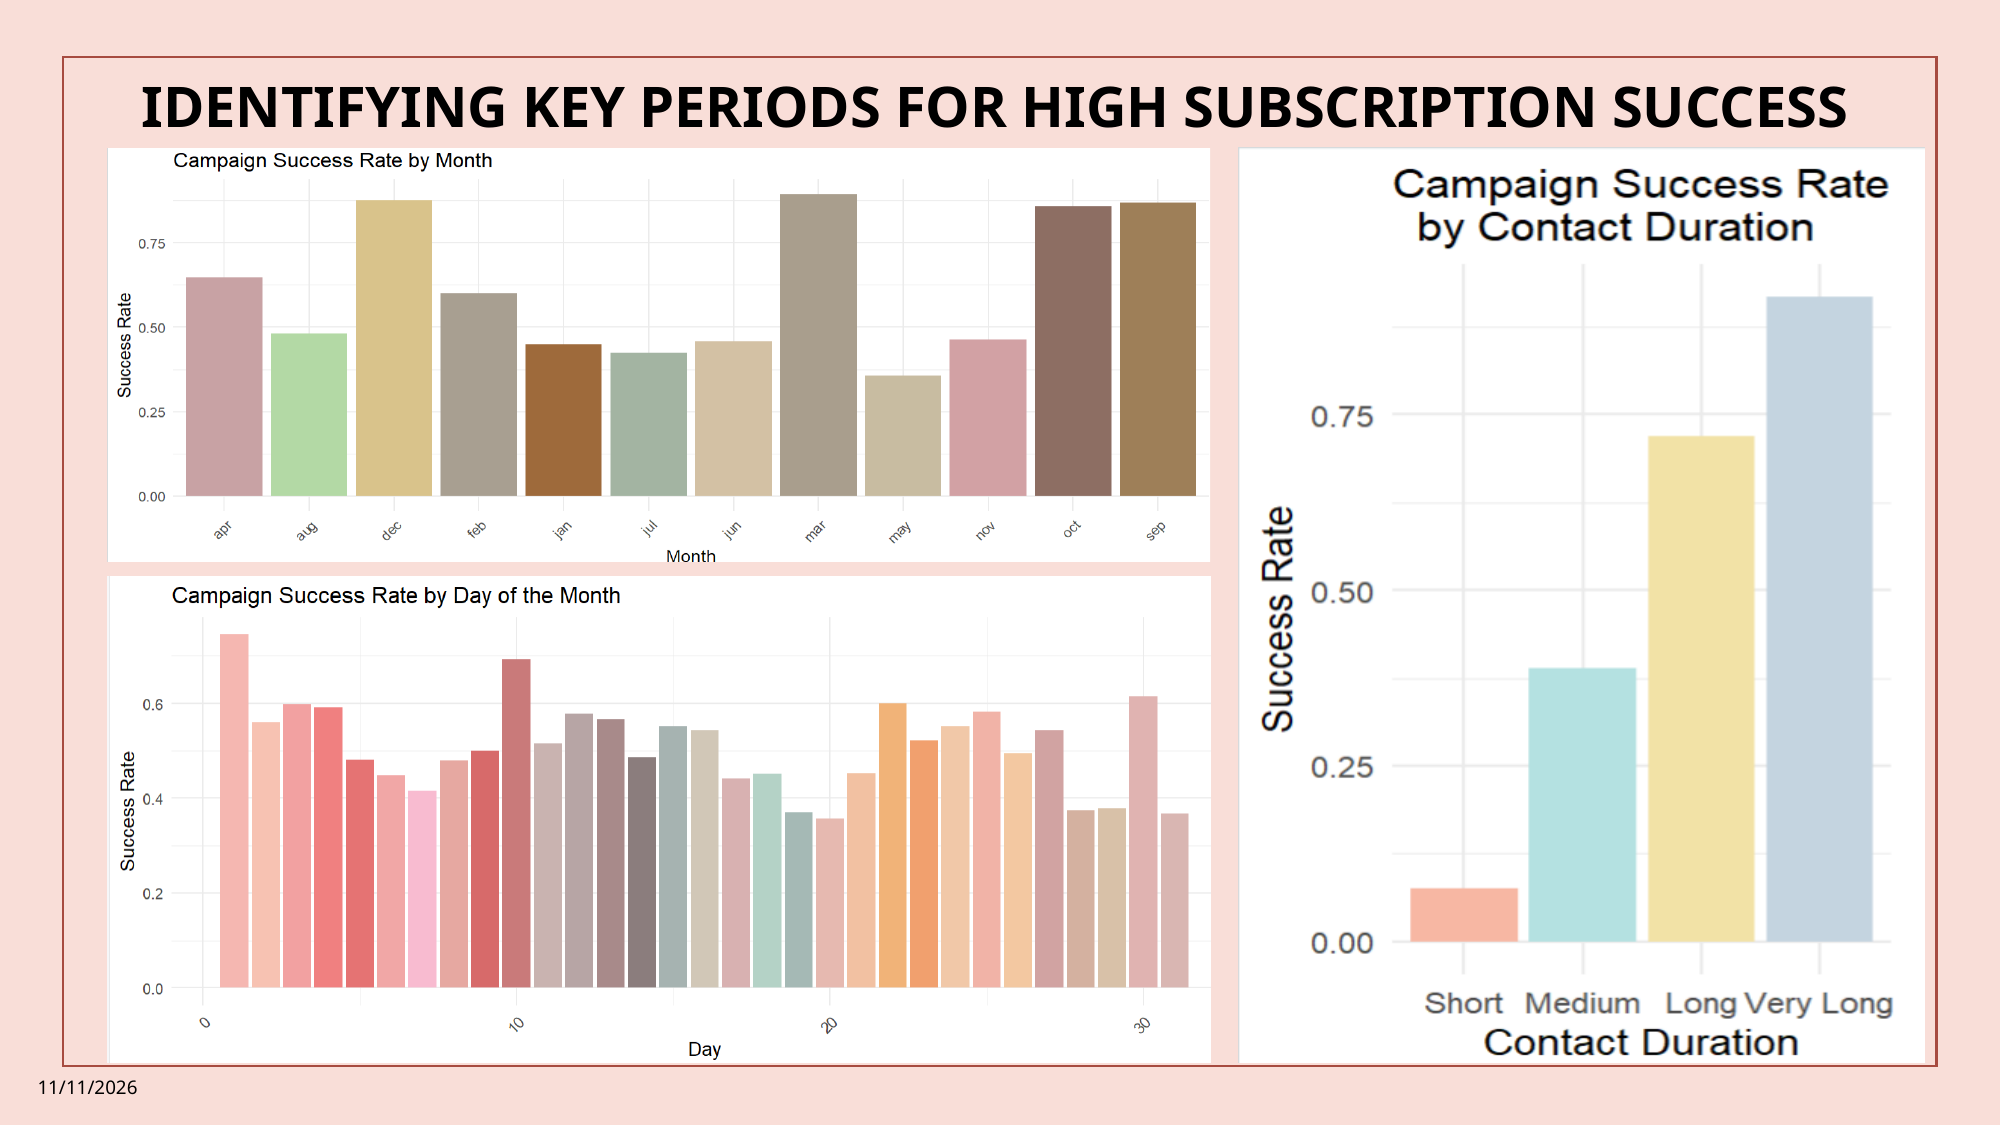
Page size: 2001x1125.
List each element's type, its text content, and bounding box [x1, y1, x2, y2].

picture [107, 148, 1211, 566]
picture [107, 576, 1211, 1063]
picture [1238, 147, 1925, 1063]
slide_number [22, 1058, 596, 1119]
title IDENTIFYING KEY PERIODS FOR HIGH SUBSCRIPTION SUCCESS [126, 71, 1876, 149]
